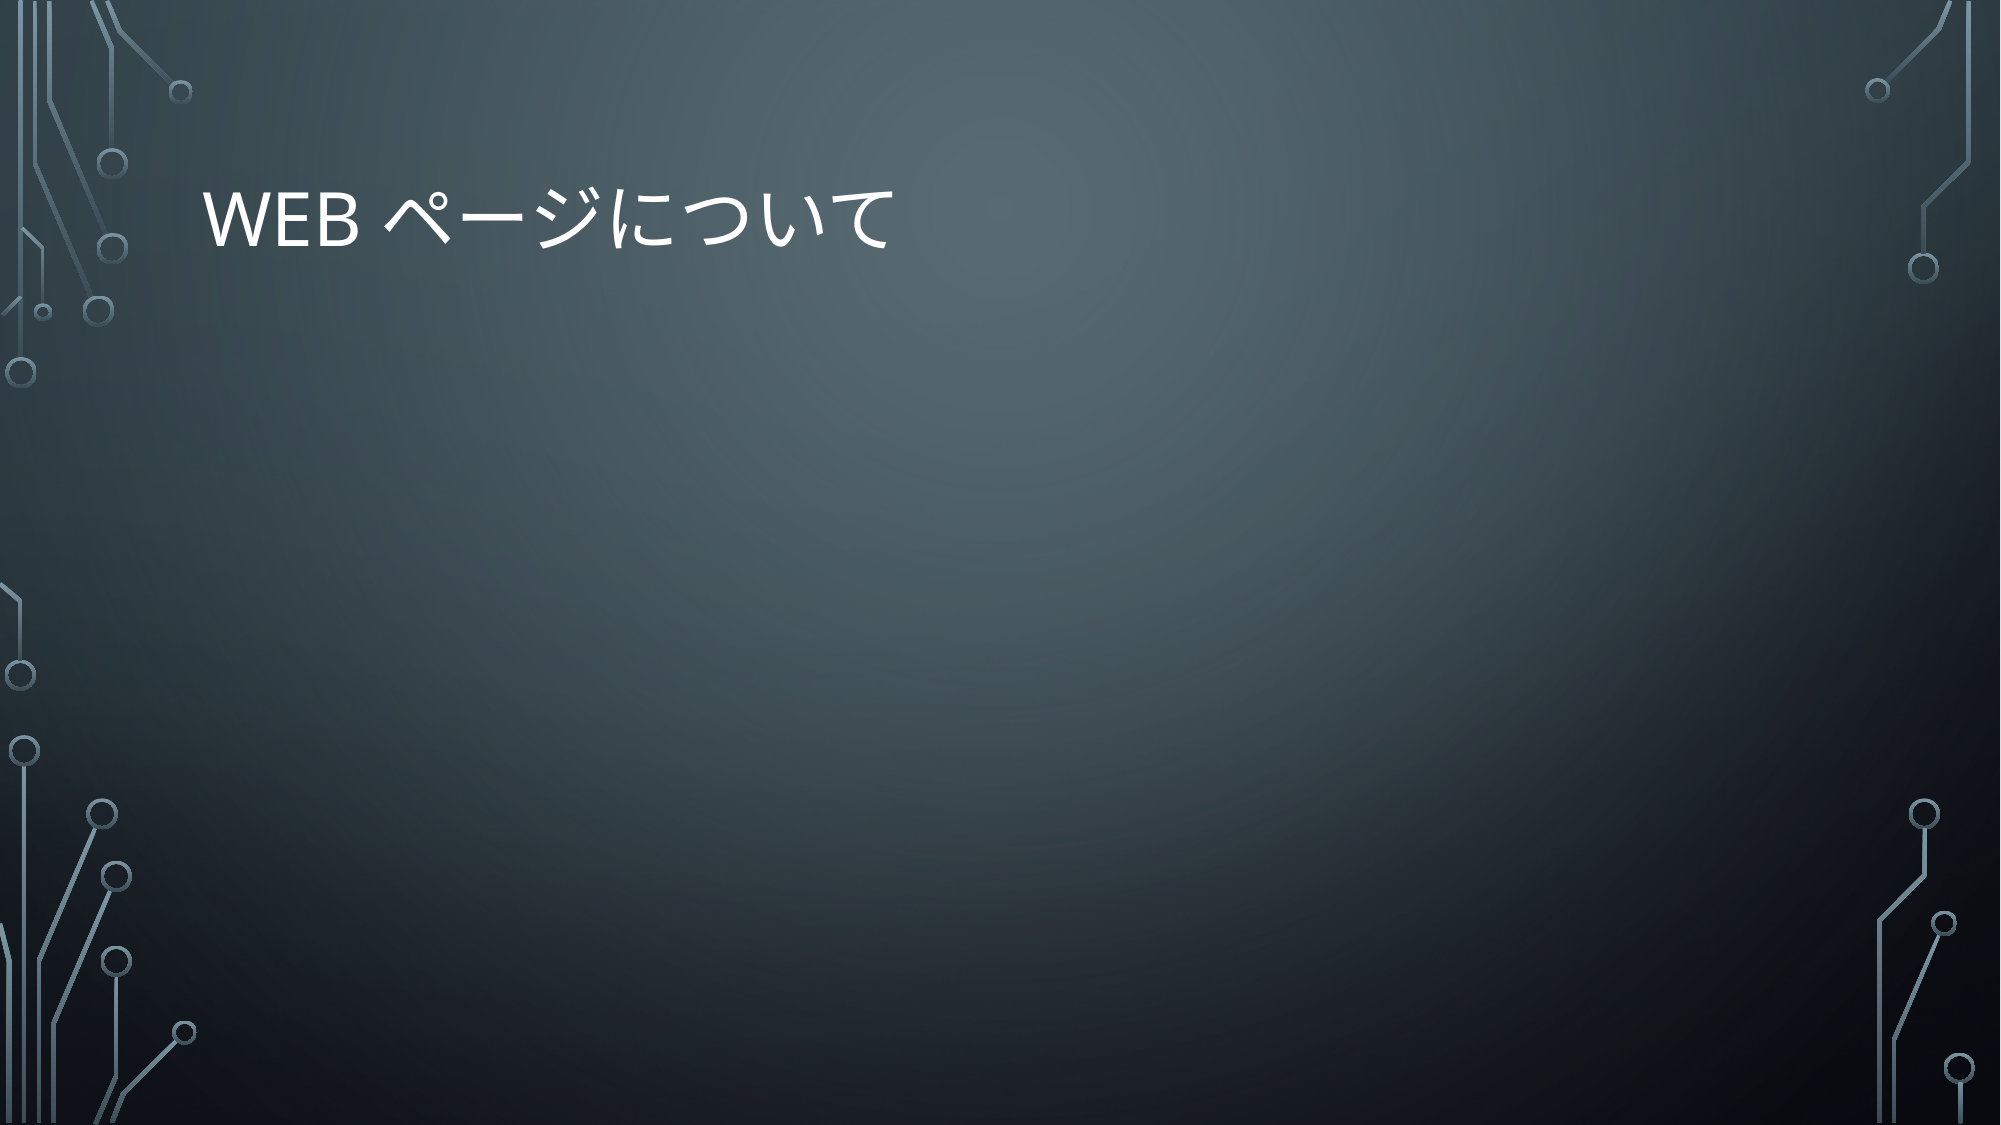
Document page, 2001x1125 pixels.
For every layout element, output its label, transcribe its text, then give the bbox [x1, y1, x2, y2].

title WEBページについて [187, 101, 1813, 344]
